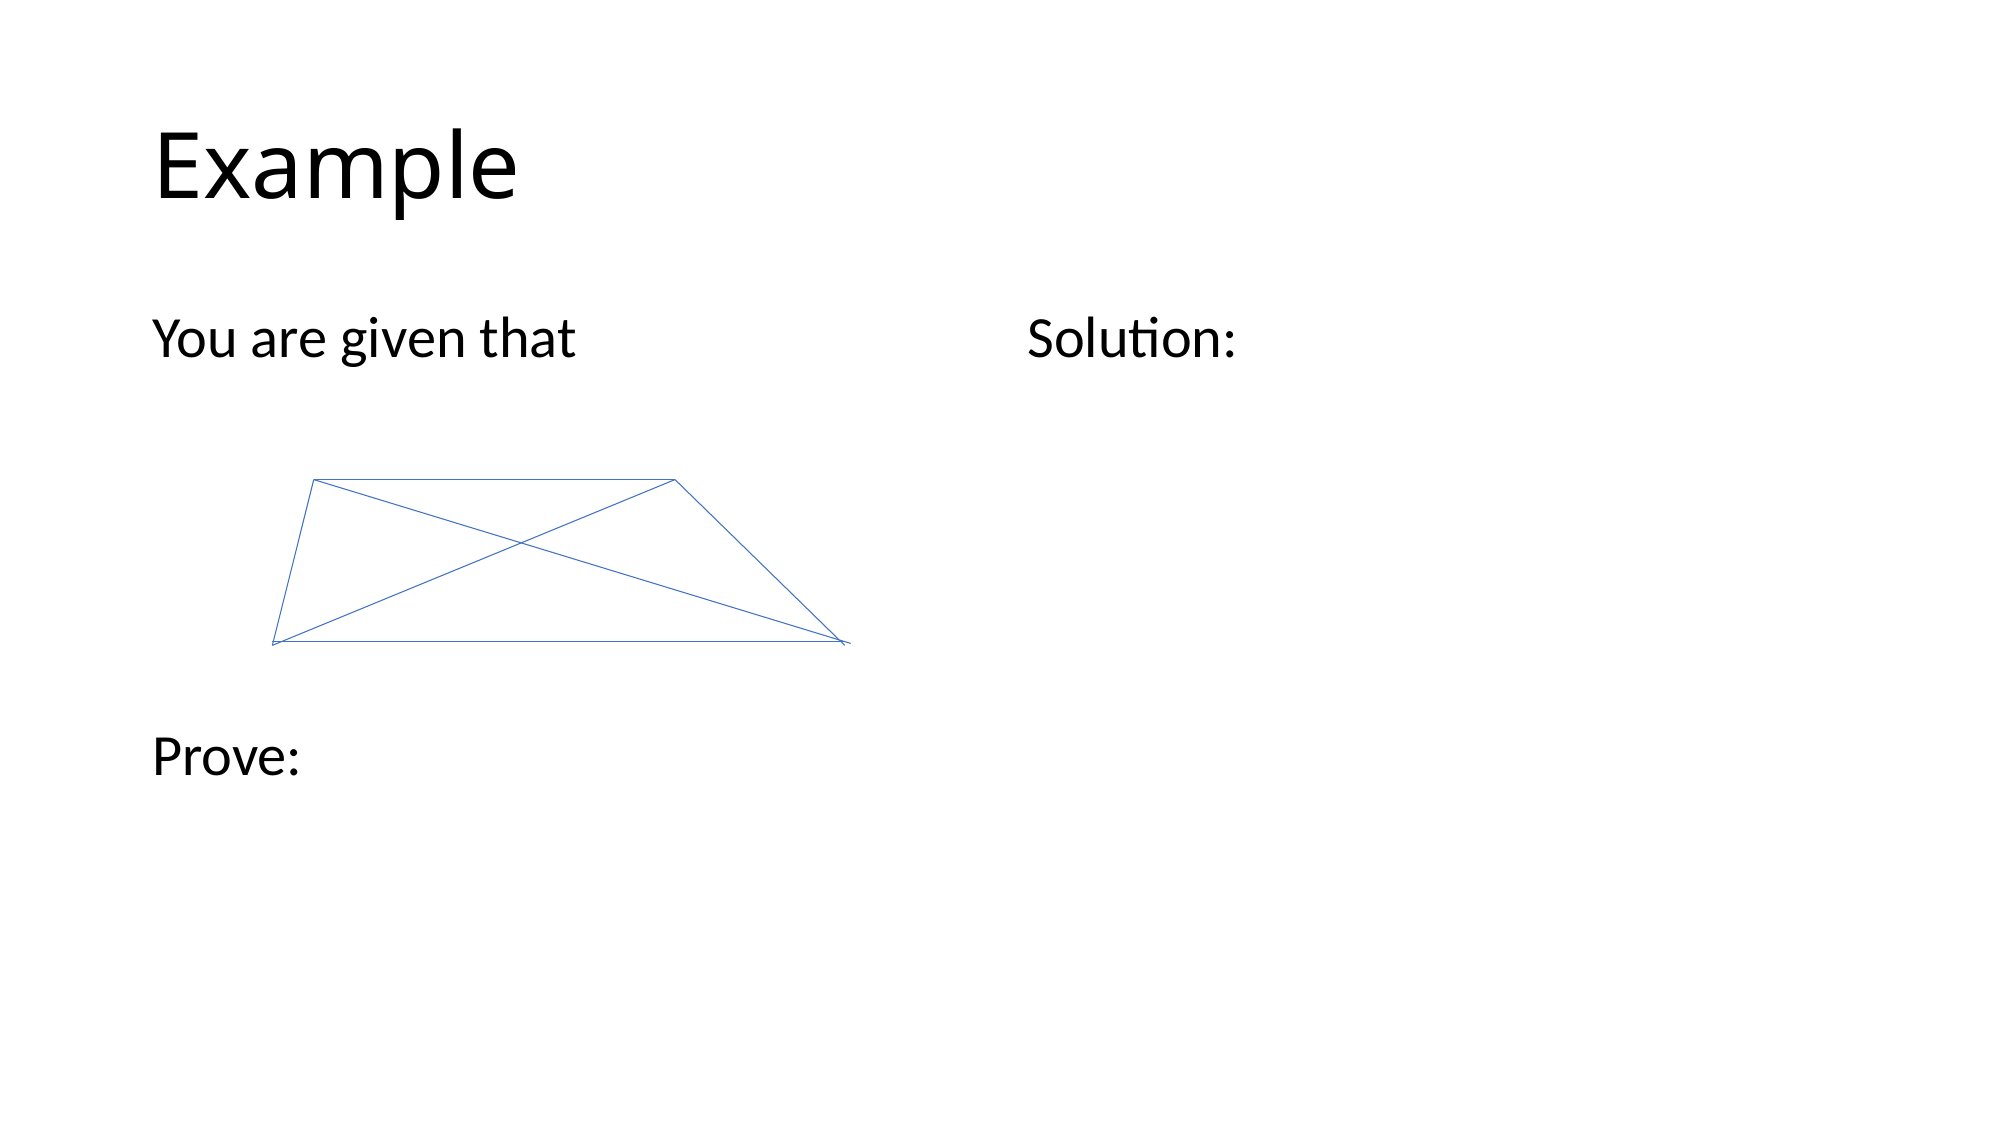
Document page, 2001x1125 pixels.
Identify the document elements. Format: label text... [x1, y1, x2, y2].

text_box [845, 479, 851, 644]
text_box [314, 479, 674, 646]
title Example [137, 59, 1863, 278]
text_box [272, 479, 314, 646]
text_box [674, 479, 845, 646]
